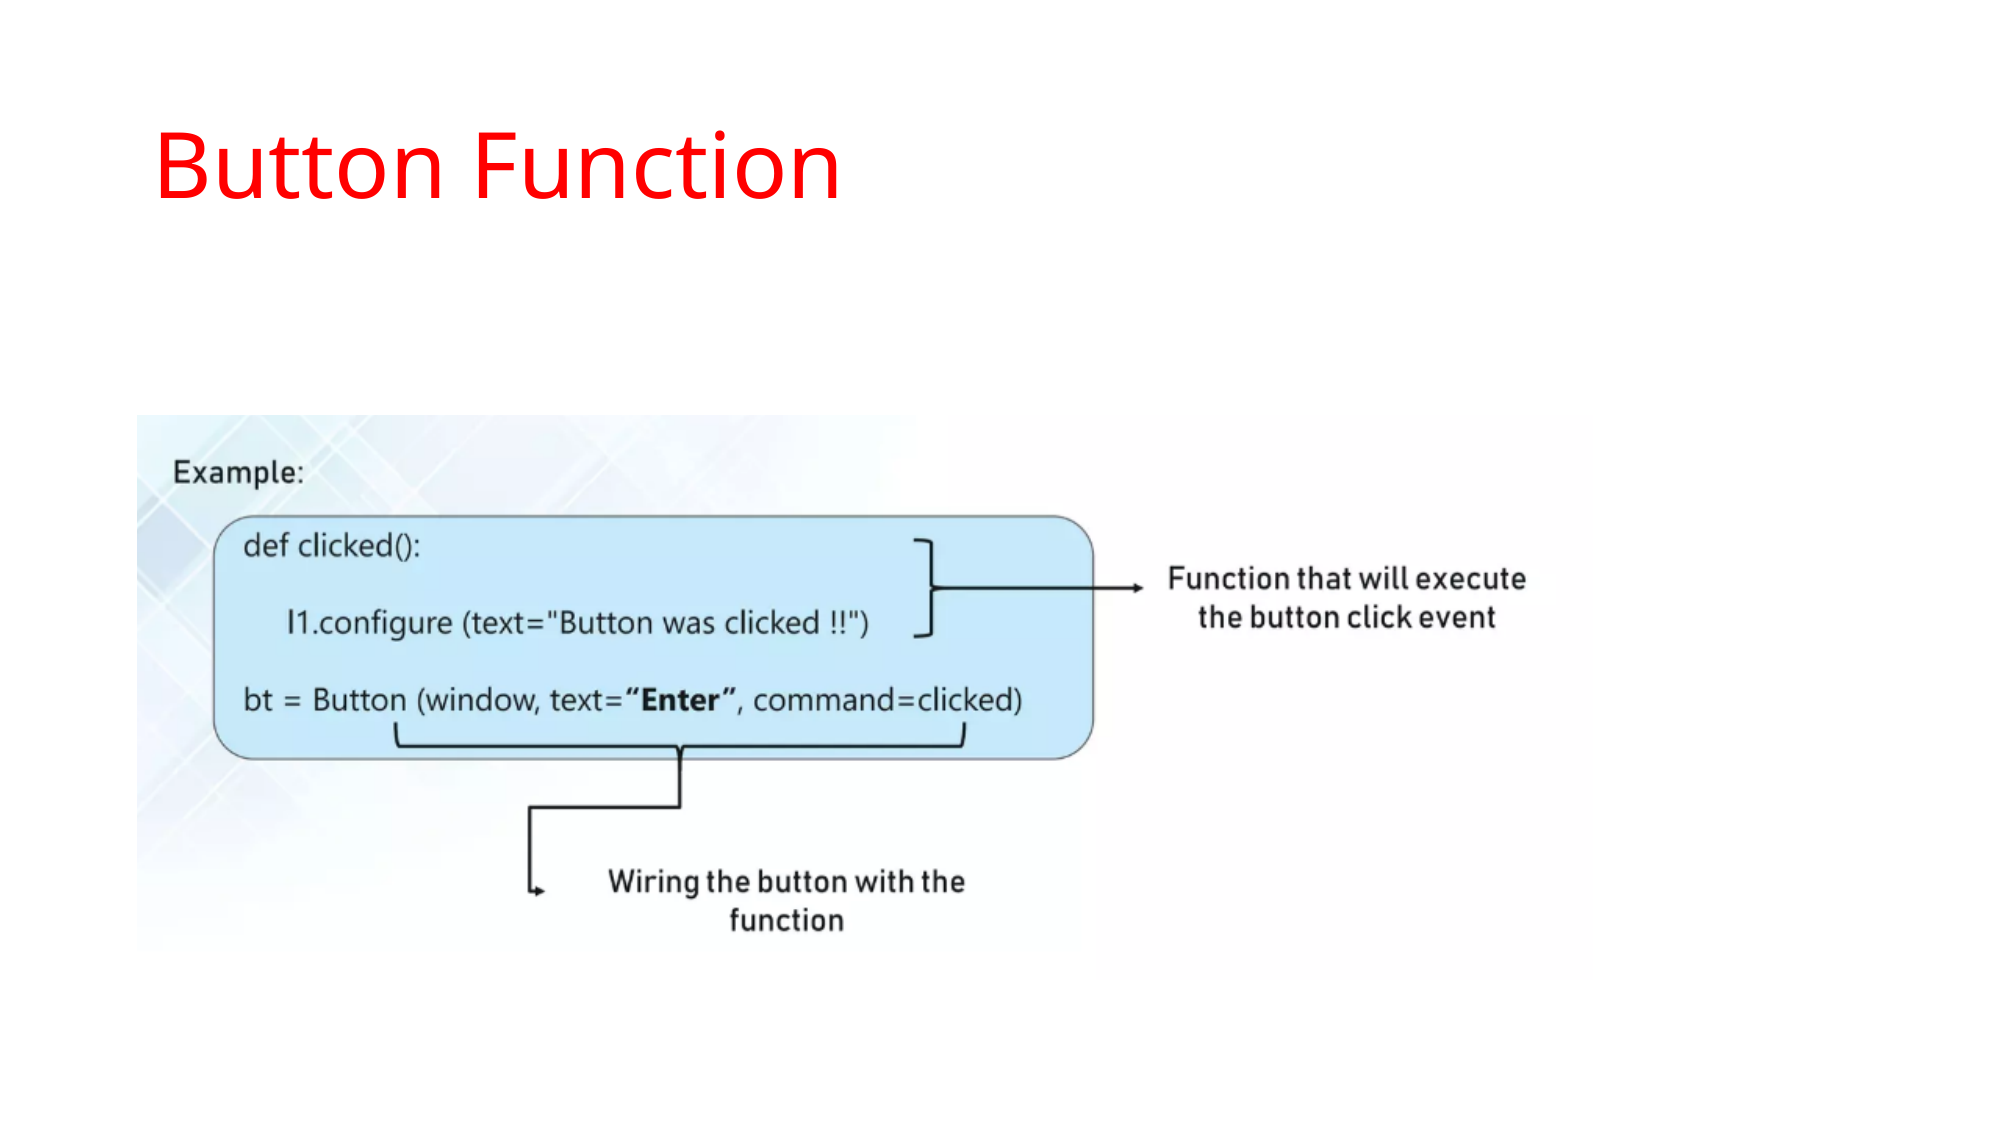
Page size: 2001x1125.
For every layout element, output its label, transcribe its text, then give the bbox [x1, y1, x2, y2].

picture [137, 415, 1593, 980]
title Button Function [137, 59, 1863, 278]
